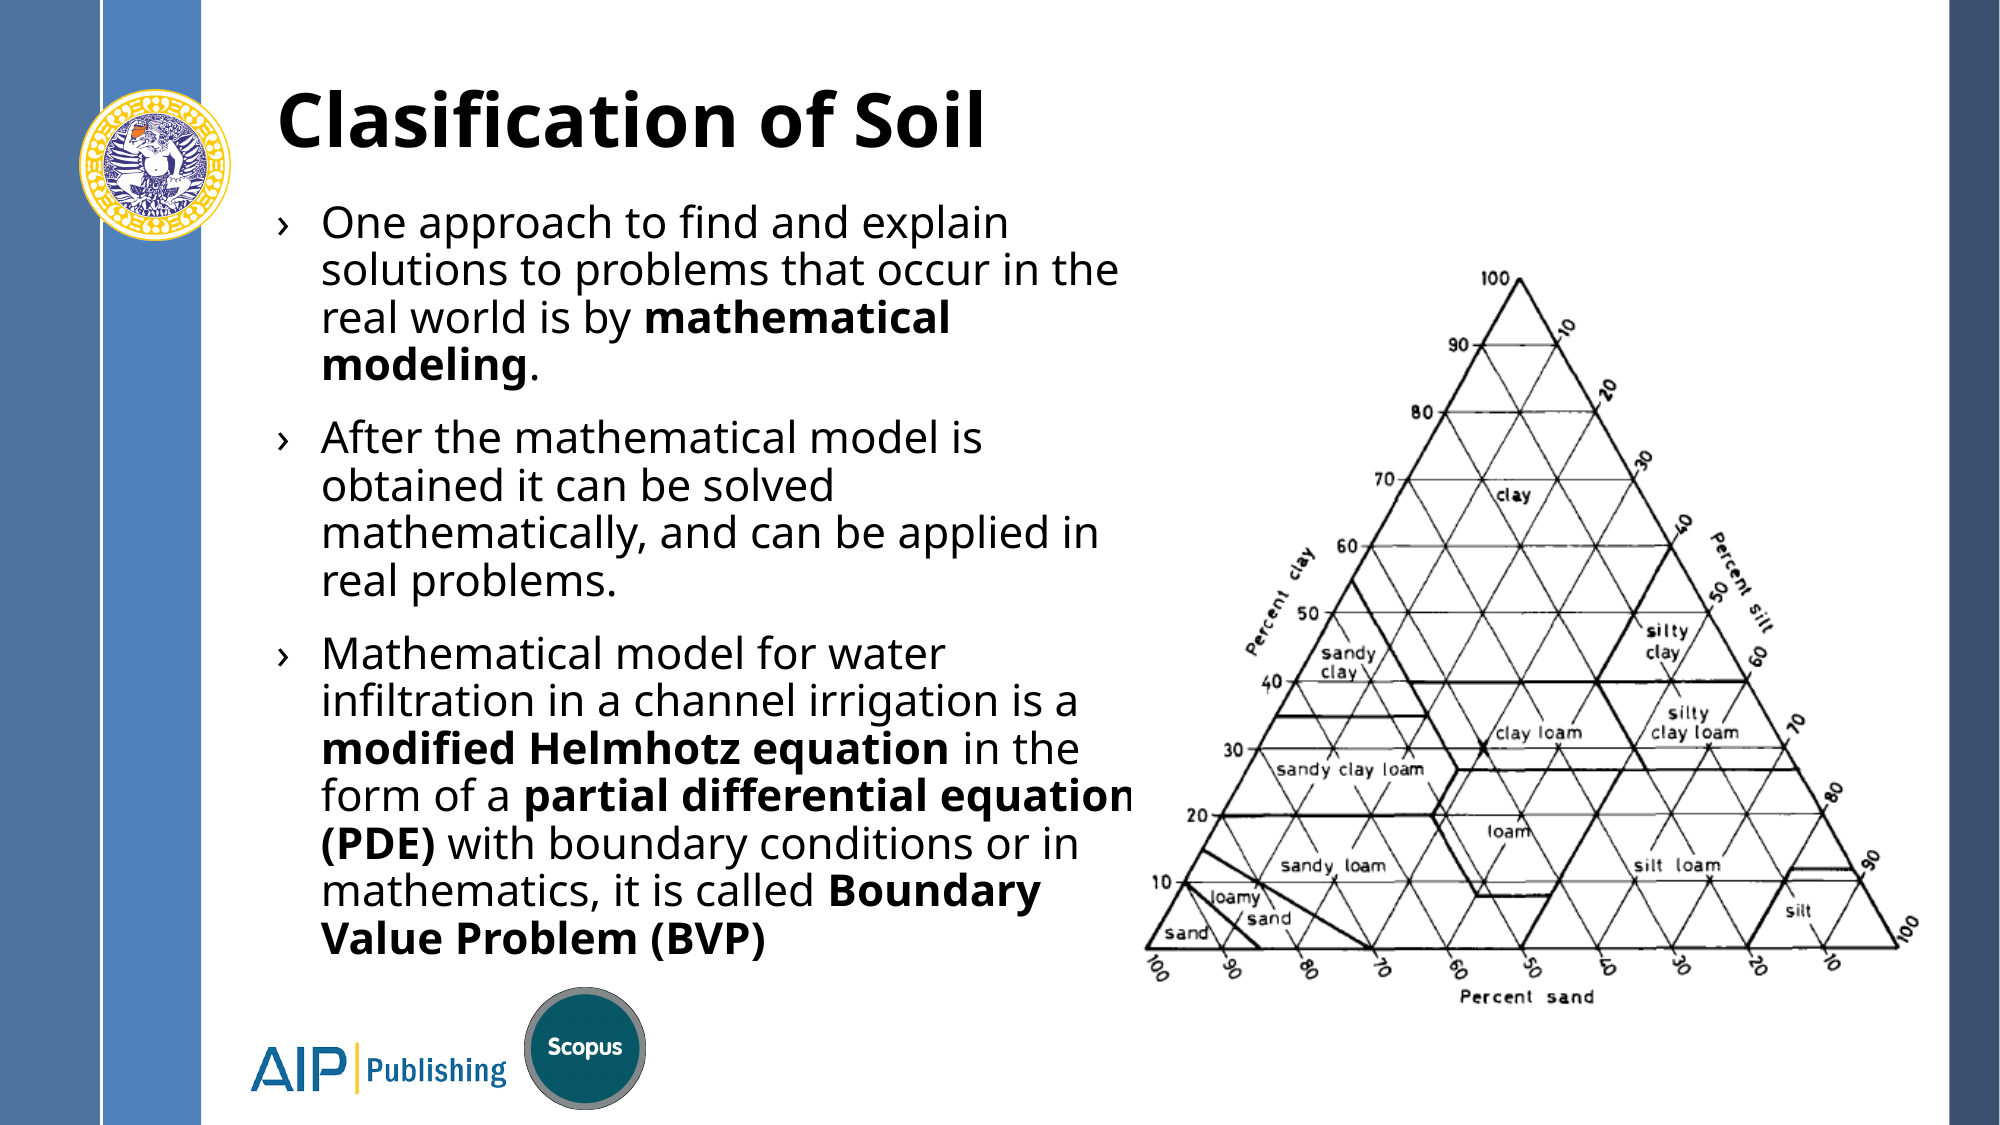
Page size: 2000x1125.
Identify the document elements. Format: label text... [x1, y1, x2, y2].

picture [79, 89, 231, 241]
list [1131, 263, 1923, 1013]
title Clasification of Soil [261, 29, 1867, 172]
picture [237, 1013, 646, 1121]
list One approach to find and explain solutions to problems that occur in the real world is by mathematical modeling. After the mathematical model is obtained it can be solved mathematically, and can be applied in real problems. Mathematical model for water infiltration in a channel irrigation is a modified Helmhotz equation in the form of a partial differential equation (PDE) with boundary conditions or in mathematics, it is called Boundary Value Problem (BVP) [261, 192, 1155, 1013]
